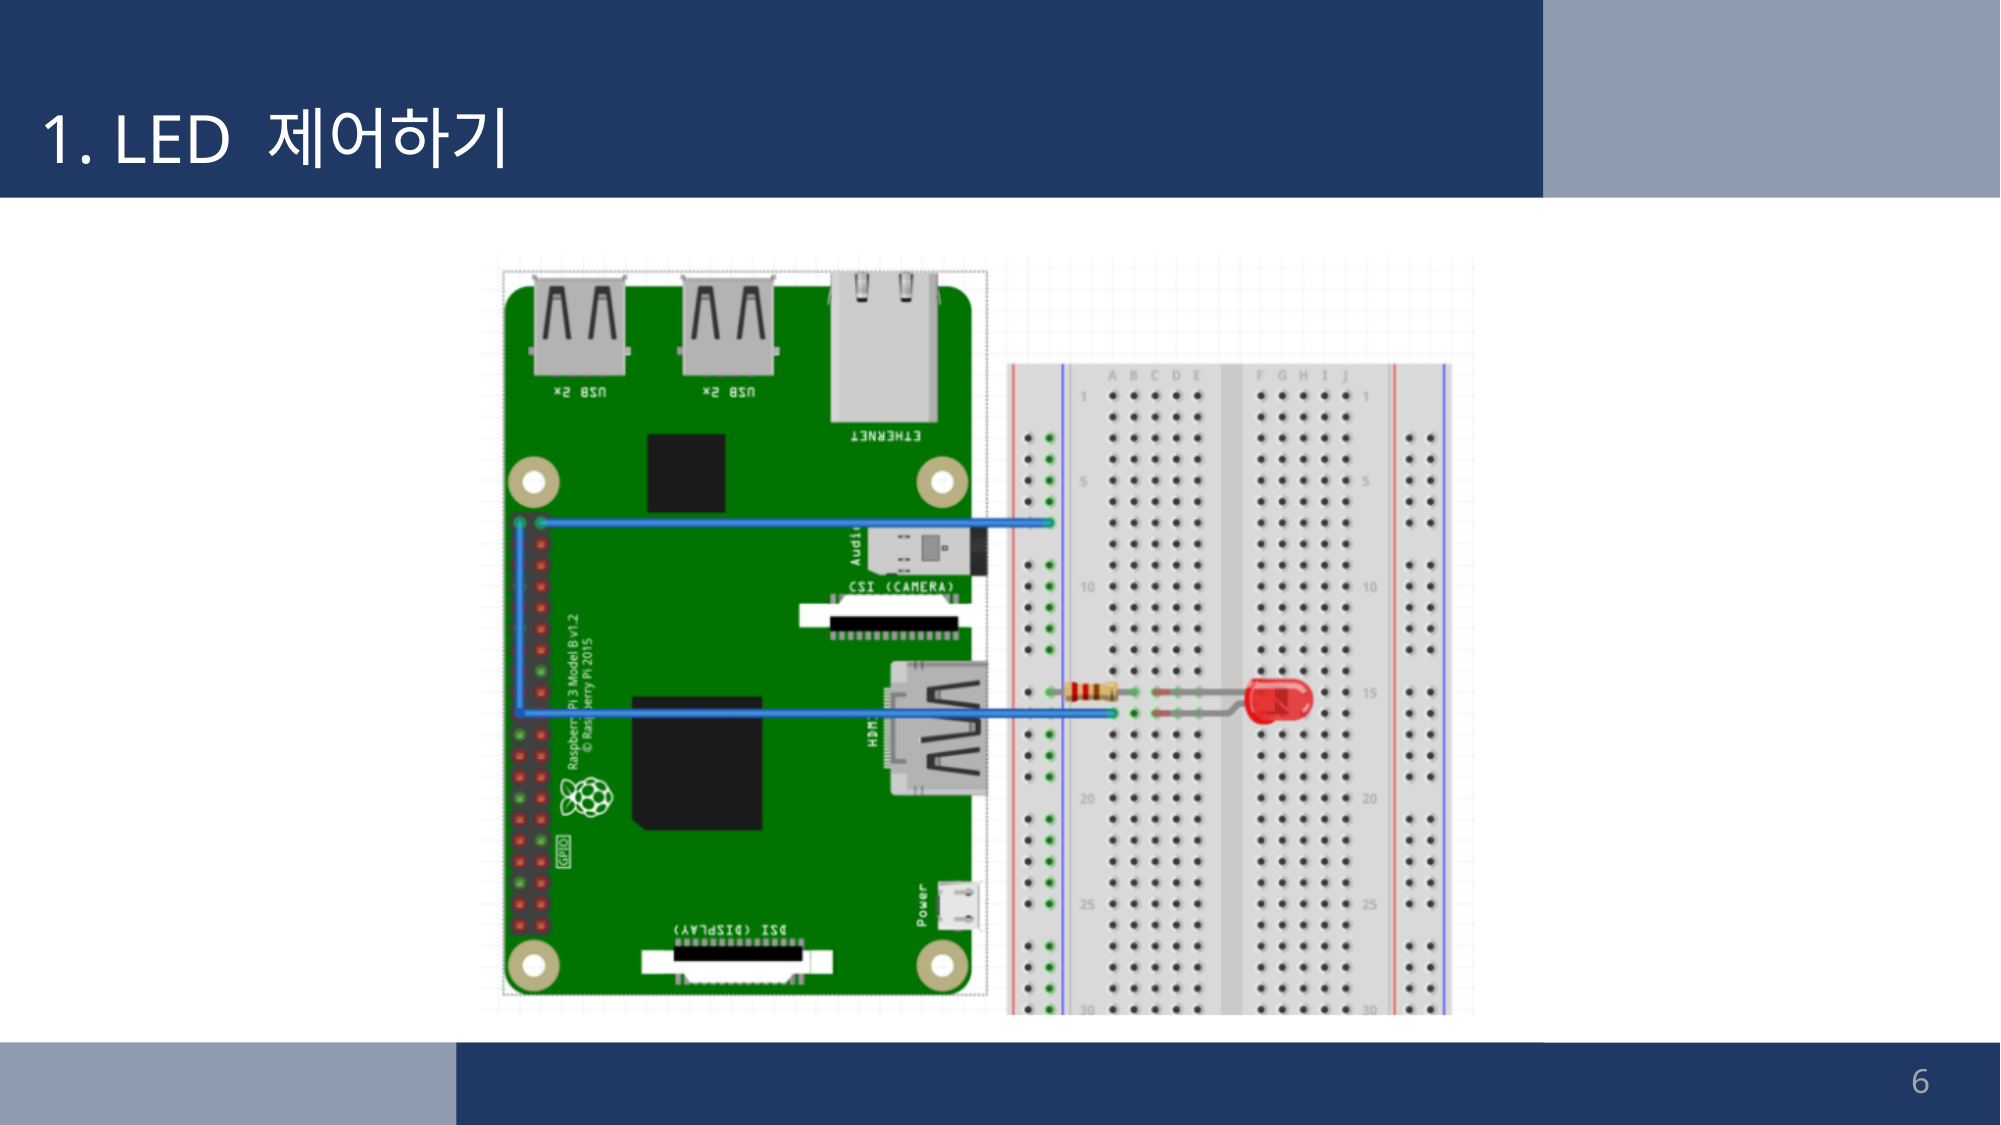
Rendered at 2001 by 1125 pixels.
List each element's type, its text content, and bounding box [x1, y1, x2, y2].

slide_number 6 [1494, 1052, 1945, 1113]
title 1. LED 제어하기 [24, 85, 1544, 198]
picture [480, 255, 1476, 1036]
